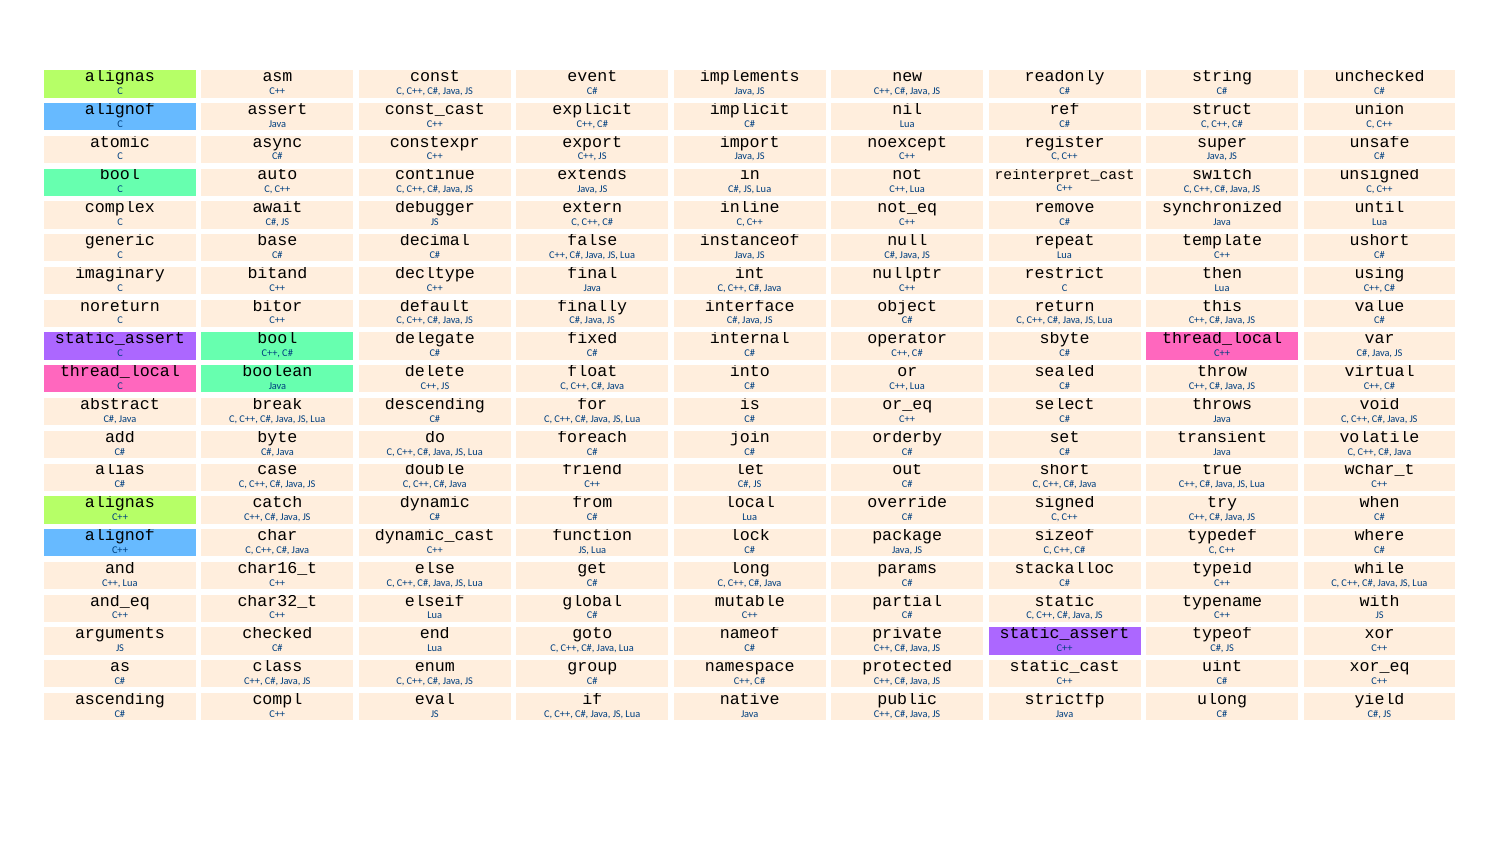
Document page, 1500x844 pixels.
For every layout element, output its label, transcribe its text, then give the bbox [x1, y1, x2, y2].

table_cell wchar_t C++ [1304, 464, 1455, 491]
table_cell unsafe C# [1304, 136, 1455, 163]
table_cell throws Java [1146, 398, 1298, 425]
table_cell var C#, Java, JS [1304, 332, 1455, 360]
table_cell namespace C++, C# [674, 660, 826, 687]
table_cell assert Java [201, 103, 353, 130]
table_cell mutable C++ [674, 595, 826, 622]
table_cell this C++, C#, Java, JS [1146, 300, 1298, 327]
table_cell extern C, C++, C# [516, 201, 668, 229]
table_cell lock C# [674, 529, 826, 556]
table_cell params C# [831, 562, 983, 589]
table_cell protected C++, C#, Java, JS [831, 660, 983, 687]
table_cell foreach C# [516, 431, 668, 458]
table_cell long C, C++, C#, Java [674, 562, 826, 589]
table_cell thread_local C [44, 365, 196, 392]
table_cell try C++, C#, Java, JS [1146, 496, 1298, 524]
table_cell abstract C#, Java [44, 398, 196, 425]
table_cell private C++, C#, Java, JS [831, 627, 983, 655]
table_cell group C# [516, 660, 668, 687]
table_cell then Lua [1146, 267, 1298, 294]
table_cell byte C#, Java [201, 431, 353, 458]
table_cell static_cast C++ [989, 660, 1141, 687]
table_cell false C++, C#, Java, JS, Lua [516, 234, 668, 261]
table_cell for C, C++, C#, Java, JS, Lua [516, 398, 668, 425]
table_cell orderby C# [831, 431, 983, 458]
table_cell auto C, C++ [201, 169, 353, 196]
table_cell local Lua [674, 496, 826, 524]
table_cell restrict C [989, 267, 1141, 294]
table_cell sizeof C, C++, C# [989, 529, 1141, 556]
table_cell thread_local C++ [1146, 332, 1298, 360]
table_header string C# [1146, 70, 1298, 98]
table_cell double C, C++, C#, Java [359, 464, 511, 491]
table_cell null C#, Java, JS [831, 234, 983, 261]
table_cell const_cast C++ [359, 103, 511, 130]
table_cell noreturn C [44, 300, 196, 327]
table_cell base C# [201, 234, 353, 261]
table_cell finally C#, Java, JS [516, 300, 668, 327]
table_cell nullptr C++ [831, 267, 983, 294]
table_cell export C++, JS [516, 136, 668, 163]
table_cell static_assert C++ [989, 627, 1141, 655]
table_cell uint C# [1146, 660, 1298, 687]
table_cell union C, C++ [1304, 103, 1455, 130]
table_cell xor_eq C++ [1304, 660, 1455, 687]
table_cell arguments JS [44, 627, 196, 655]
table_cell using C++, C# [1304, 267, 1455, 294]
table_cell enum C, C++, C#, Java, JS [359, 660, 511, 687]
table_cell ushort C# [1304, 234, 1455, 261]
table_cell instanceof Java, JS [674, 234, 826, 261]
table_cell inline C, C++ [674, 201, 826, 229]
table_cell extends Java, JS [516, 169, 668, 196]
table_cell volatile C, C++, C#, Java [1304, 431, 1455, 458]
table_cell unsigned C, C++ [1304, 169, 1455, 196]
table_cell bool C [44, 169, 196, 196]
table_cell continue C, C++, C#, Java, JS [359, 169, 511, 196]
table_cell true C++, C#, Java, JS, Lua [1146, 464, 1298, 491]
table_cell function JS, Lua [516, 529, 668, 556]
table_cell join C# [674, 431, 826, 458]
table_cell noexcept C++ [831, 136, 983, 163]
table_cell or_eq C++ [831, 398, 983, 425]
table_cell alias C# [44, 464, 196, 491]
table_cell out C# [831, 464, 983, 491]
table_header event C# [516, 70, 668, 98]
table_cell checked C# [201, 627, 353, 655]
table_cell stackalloc C# [989, 562, 1141, 589]
table_cell else C, C++, C#, Java, JS, Lua [359, 562, 511, 589]
table_cell fixed C# [516, 332, 668, 360]
table_cell typedef C, C++ [1146, 529, 1298, 556]
table_cell value C# [1304, 300, 1455, 327]
table_cell let C#, JS [674, 464, 826, 491]
table_cell goto C, C++, C#, Java, Lua [516, 627, 668, 655]
table_cell class C++, C#, Java, JS [201, 660, 353, 687]
table_cell end Lua [359, 627, 511, 655]
table_cell override C# [831, 496, 983, 524]
table_cell static C, C++, C#, Java, JS [989, 595, 1141, 622]
table_cell delete C++, JS [359, 365, 511, 392]
table_cell native Java [674, 693, 826, 720]
table_cell synchronized Java [1146, 201, 1298, 229]
table_cell internal C# [674, 332, 826, 360]
table_cell remove C# [989, 201, 1141, 229]
table_cell default C, C++, C#, Java, JS [359, 300, 511, 327]
table_cell ulong C# [1146, 693, 1298, 720]
table_cell package Java, JS [831, 529, 983, 556]
table_cell ref C# [989, 103, 1141, 130]
table_cell char16_t C++ [201, 562, 353, 589]
table_cell import Java, JS [674, 136, 826, 163]
table_cell with JS [1304, 595, 1455, 622]
table_cell static_assert C [44, 332, 196, 360]
table_cell complex C [44, 201, 196, 229]
table_cell from C# [516, 496, 668, 524]
table_cell public C++, C#, Java, JS [831, 693, 983, 720]
table_cell until Lua [1304, 201, 1455, 229]
table_cell decltype C++ [359, 267, 511, 294]
table_cell global C# [516, 595, 668, 622]
table_header readonly C# [989, 70, 1141, 98]
table_cell get C# [516, 562, 668, 589]
table_cell char C, C++, C#, Java [201, 529, 353, 556]
table_cell set C# [989, 431, 1141, 458]
table_cell as C# [44, 660, 196, 687]
table_cell when C# [1304, 496, 1455, 524]
table_cell and C++, Lua [44, 562, 196, 589]
table_cell signed C, C++ [989, 496, 1141, 524]
table_cell template C++ [1146, 234, 1298, 261]
table_cell compl C++ [201, 693, 353, 720]
table_header implements Java, JS [674, 70, 826, 98]
table_cell strictfp Java [989, 693, 1141, 720]
table_cell alignof C++ [44, 529, 196, 556]
table_header const C, C++, C#, Java, JS [359, 70, 511, 98]
table_cell generic C [44, 234, 196, 261]
table_cell and_eq C++ [44, 595, 196, 622]
table_cell not C++, Lua [831, 169, 983, 196]
table_cell char32_t C++ [201, 595, 353, 622]
table_cell atomic C [44, 136, 196, 163]
table_cell where C# [1304, 529, 1455, 556]
table_cell object C# [831, 300, 983, 327]
table_cell operator C++, C# [831, 332, 983, 360]
table_cell debugger JS [359, 201, 511, 229]
table_cell decimal C# [359, 234, 511, 261]
table_cell alignas C++ [44, 496, 196, 524]
table_cell nil Lua [831, 103, 983, 130]
table_cell in C#, JS, Lua [674, 169, 826, 196]
table_cell float C, C++, C#, Java [516, 365, 668, 392]
table_cell short C, C++, C#, Java [989, 464, 1141, 491]
table_cell add C# [44, 431, 196, 458]
table_cell do C, C++, C#, Java, JS, Lua [359, 431, 511, 458]
table_cell return C, C++, C#, Java, JS, Lua [989, 300, 1141, 327]
table_cell int C, C++, C#, Java [674, 267, 826, 294]
table_cell await C#, JS [201, 201, 353, 229]
table_cell throw C++, C#, Java, JS [1146, 365, 1298, 392]
table_cell eval JS [359, 693, 511, 720]
table_cell nameof C# [674, 627, 826, 655]
table_cell delegate C# [359, 332, 511, 360]
table_cell register C, C++ [989, 136, 1141, 163]
table_cell explicit C++, C# [516, 103, 668, 130]
table_cell catch C++, C#, Java, JS [201, 496, 353, 524]
table_cell typename C++ [1146, 595, 1298, 622]
table_cell elseif Lua [359, 595, 511, 622]
table_cell descending C# [359, 398, 511, 425]
table_header new C++, C#, Java, JS [831, 70, 983, 98]
table_cell if C, C++, C#, Java, JS, Lua [516, 693, 668, 720]
table_header asm C++ [201, 70, 353, 98]
table_header alignas C [44, 70, 196, 98]
table_cell void C, C++, C#, Java, JS [1304, 398, 1455, 425]
table_cell is C# [674, 398, 826, 425]
table_cell repeat Lua [989, 234, 1141, 261]
table_cell virtual C++, C# [1304, 365, 1455, 392]
table_cell while C, C++, C#, Java, JS, Lua [1304, 562, 1455, 589]
table_cell bool C++, C# [201, 332, 353, 360]
table_cell partial C# [831, 595, 983, 622]
table_cell or C++, Lua [831, 365, 983, 392]
table_cell yield C#, JS [1304, 693, 1455, 720]
table_cell sealed C# [989, 365, 1141, 392]
table_cell interface C#, Java, JS [674, 300, 826, 327]
table_cell struct C, C++, C# [1146, 103, 1298, 130]
table_cell sbyte C# [989, 332, 1141, 360]
table_cell switch C, C++, C#, Java, JS [1146, 169, 1298, 196]
table_cell xor C++ [1304, 627, 1455, 655]
table_cell dynamic_cast C++ [359, 529, 511, 556]
table_cell constexpr C++ [359, 136, 511, 163]
table_header unchecked C# [1304, 70, 1455, 98]
table_cell select C# [989, 398, 1141, 425]
table_cell reinterpret_cast C++ [989, 169, 1141, 196]
table_cell async C# [201, 136, 353, 163]
table_cell bitor C++ [201, 300, 353, 327]
table_cell implicit C# [674, 103, 826, 130]
table_cell super Java, JS [1146, 136, 1298, 163]
table_cell not_eq C++ [831, 201, 983, 229]
table_cell friend C++ [516, 464, 668, 491]
table_cell into C# [674, 365, 826, 392]
table_cell typeid C++ [1146, 562, 1298, 589]
table_cell final Java [516, 267, 668, 294]
table_cell boolean Java [201, 365, 353, 392]
table_cell imaginary C [44, 267, 196, 294]
table_cell typeof C#, JS [1146, 627, 1298, 655]
table_cell bitand C++ [201, 267, 353, 294]
table_cell case C, C++, C#, Java, JS [201, 464, 353, 491]
table_cell dynamic C# [359, 496, 511, 524]
table_cell alignof C [44, 103, 196, 130]
table_cell ascending C# [44, 693, 196, 720]
table_cell break C, C++, C#, Java, JS, Lua [201, 398, 353, 425]
table_cell transient Java [1146, 431, 1298, 458]
